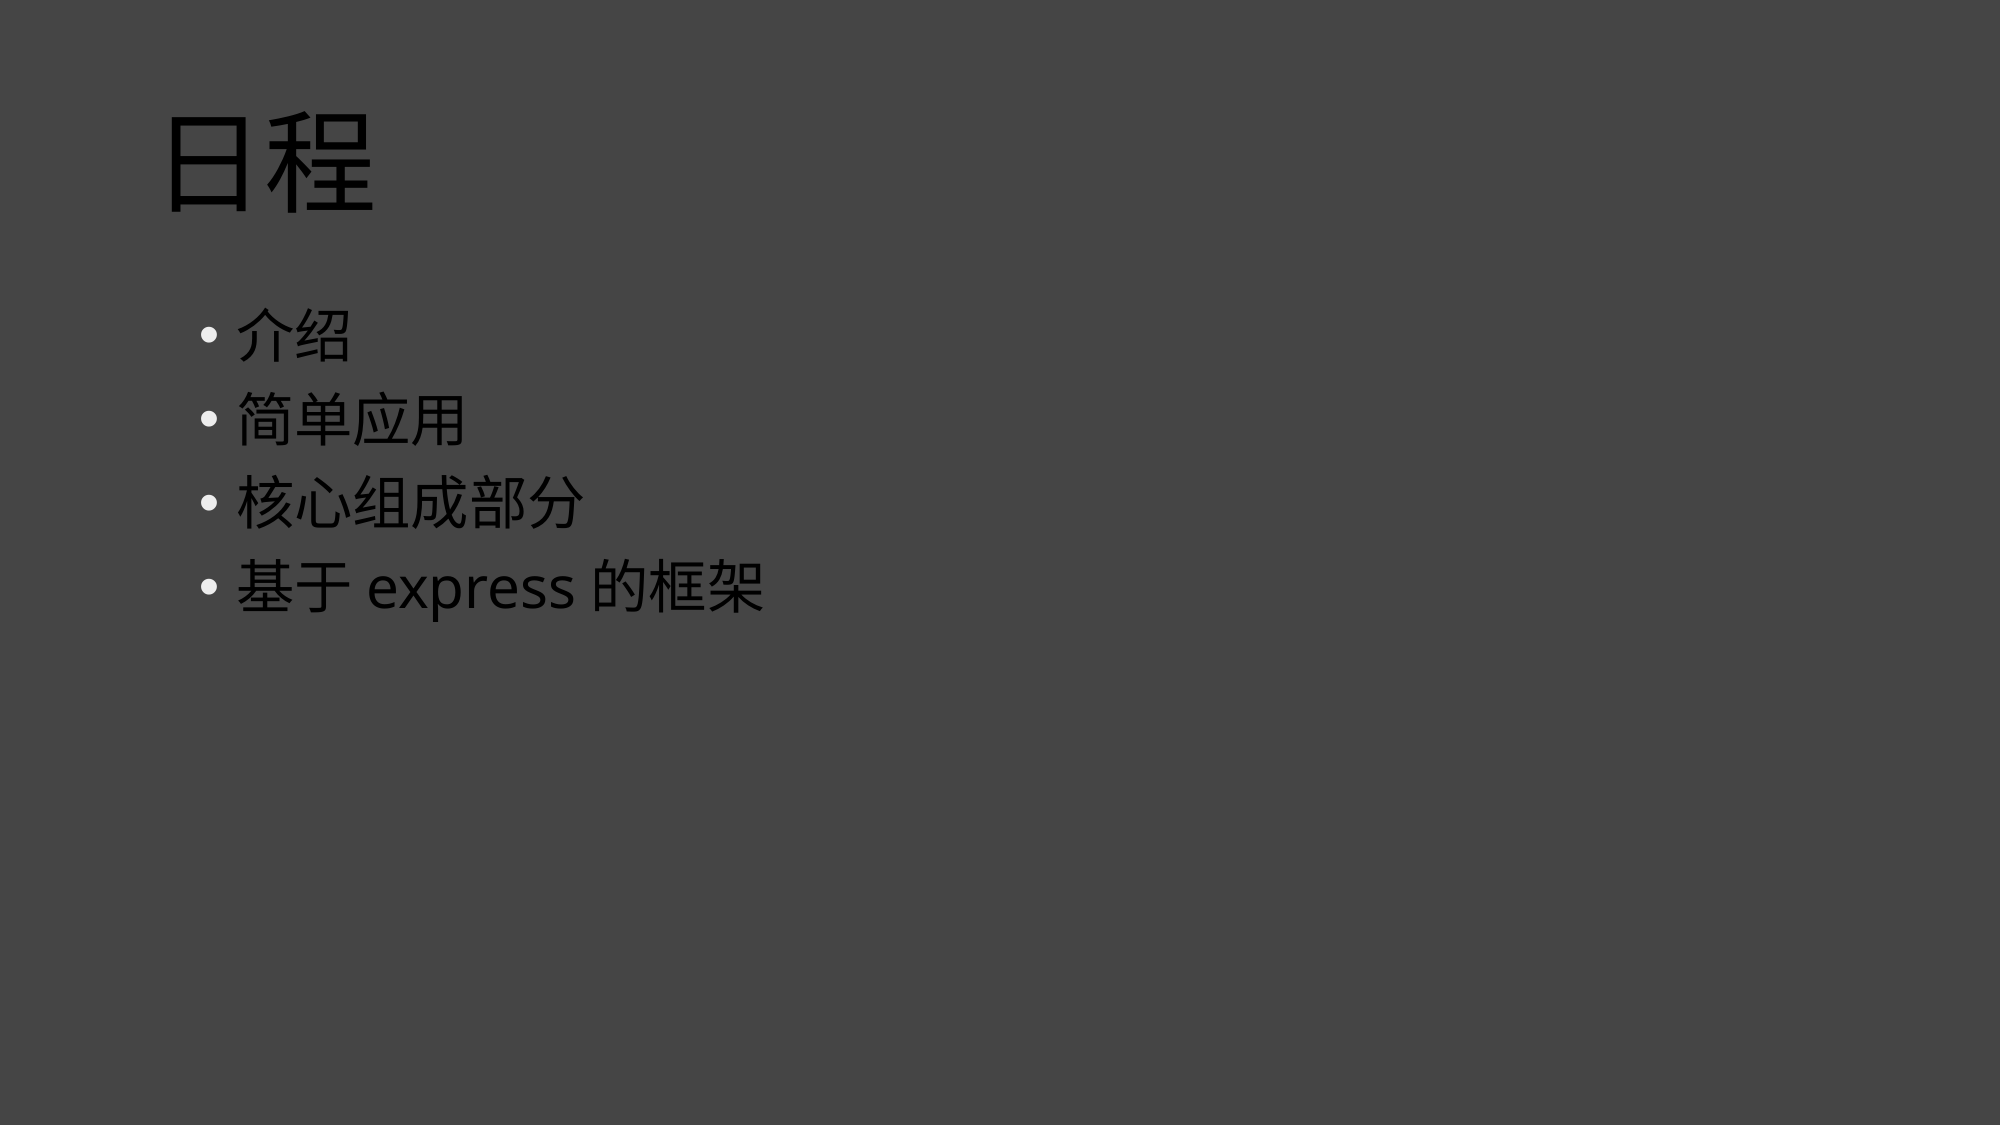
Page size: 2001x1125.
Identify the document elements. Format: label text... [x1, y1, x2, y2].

title 日程 [137, 59, 1863, 278]
list 介绍 简单应用 核心组成部分 基于express的框架 [183, 299, 1863, 1014]
